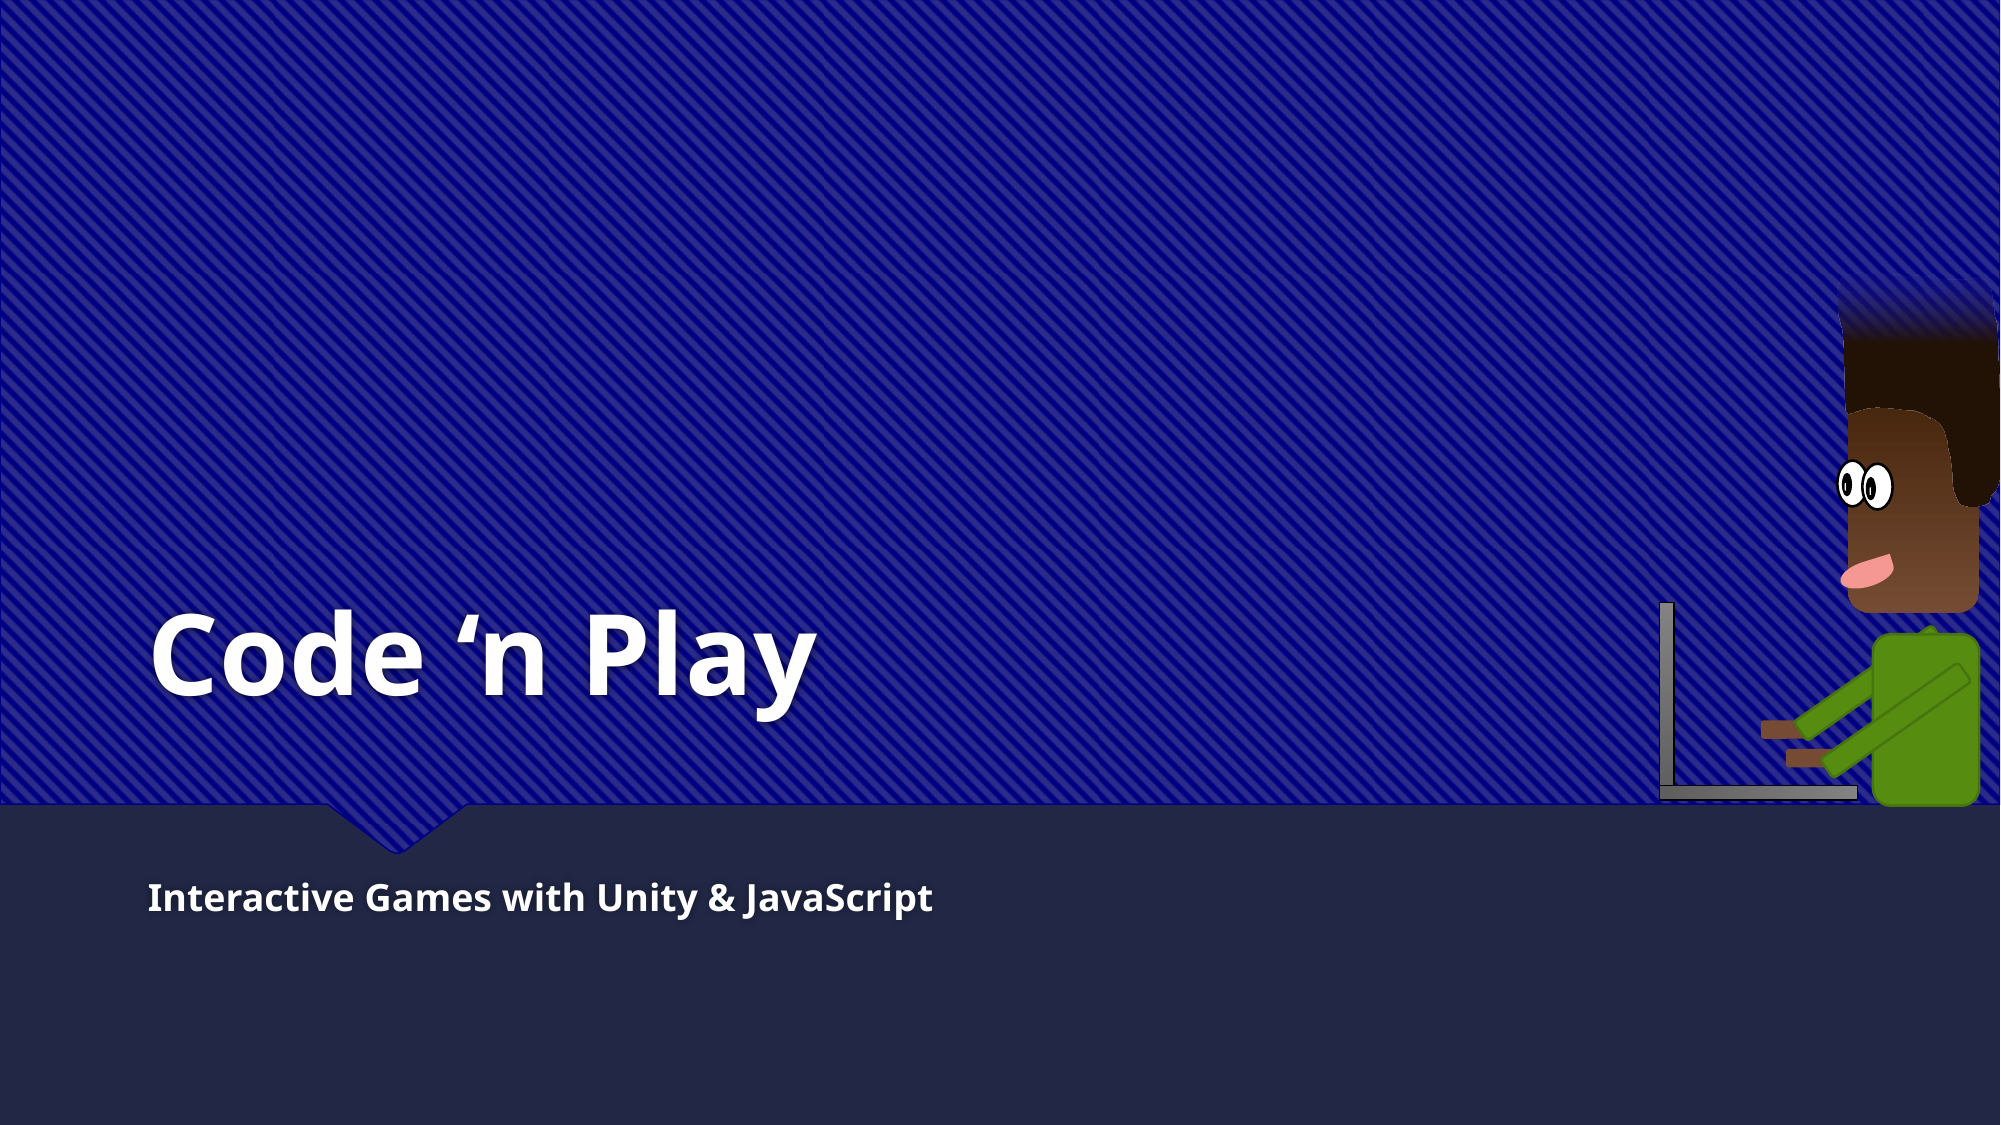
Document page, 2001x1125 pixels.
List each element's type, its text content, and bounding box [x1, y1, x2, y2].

text_box [1836, 459, 1866, 508]
text_box [1784, 747, 1833, 769]
text_box [1871, 632, 1981, 807]
text_box [1868, 486, 1873, 497]
title Code ‘n Play [132, 237, 1868, 726]
text_box [1836, 268, 2000, 508]
subtitle Interactive Games with Unity & JavaScript [132, 866, 1868, 938]
text_box [1861, 462, 1894, 511]
text_box [1843, 481, 1848, 492]
text_box [1839, 553, 1895, 590]
text_box [1659, 602, 1675, 785]
text_box [1793, 666, 1871, 741]
text_box [1820, 662, 1972, 779]
text_box [1919, 625, 1939, 632]
text_box [1659, 785, 1858, 801]
text_box [1841, 473, 1853, 497]
text_box [1865, 477, 1876, 501]
text_box [1847, 409, 1980, 614]
text_box [1759, 719, 1805, 741]
